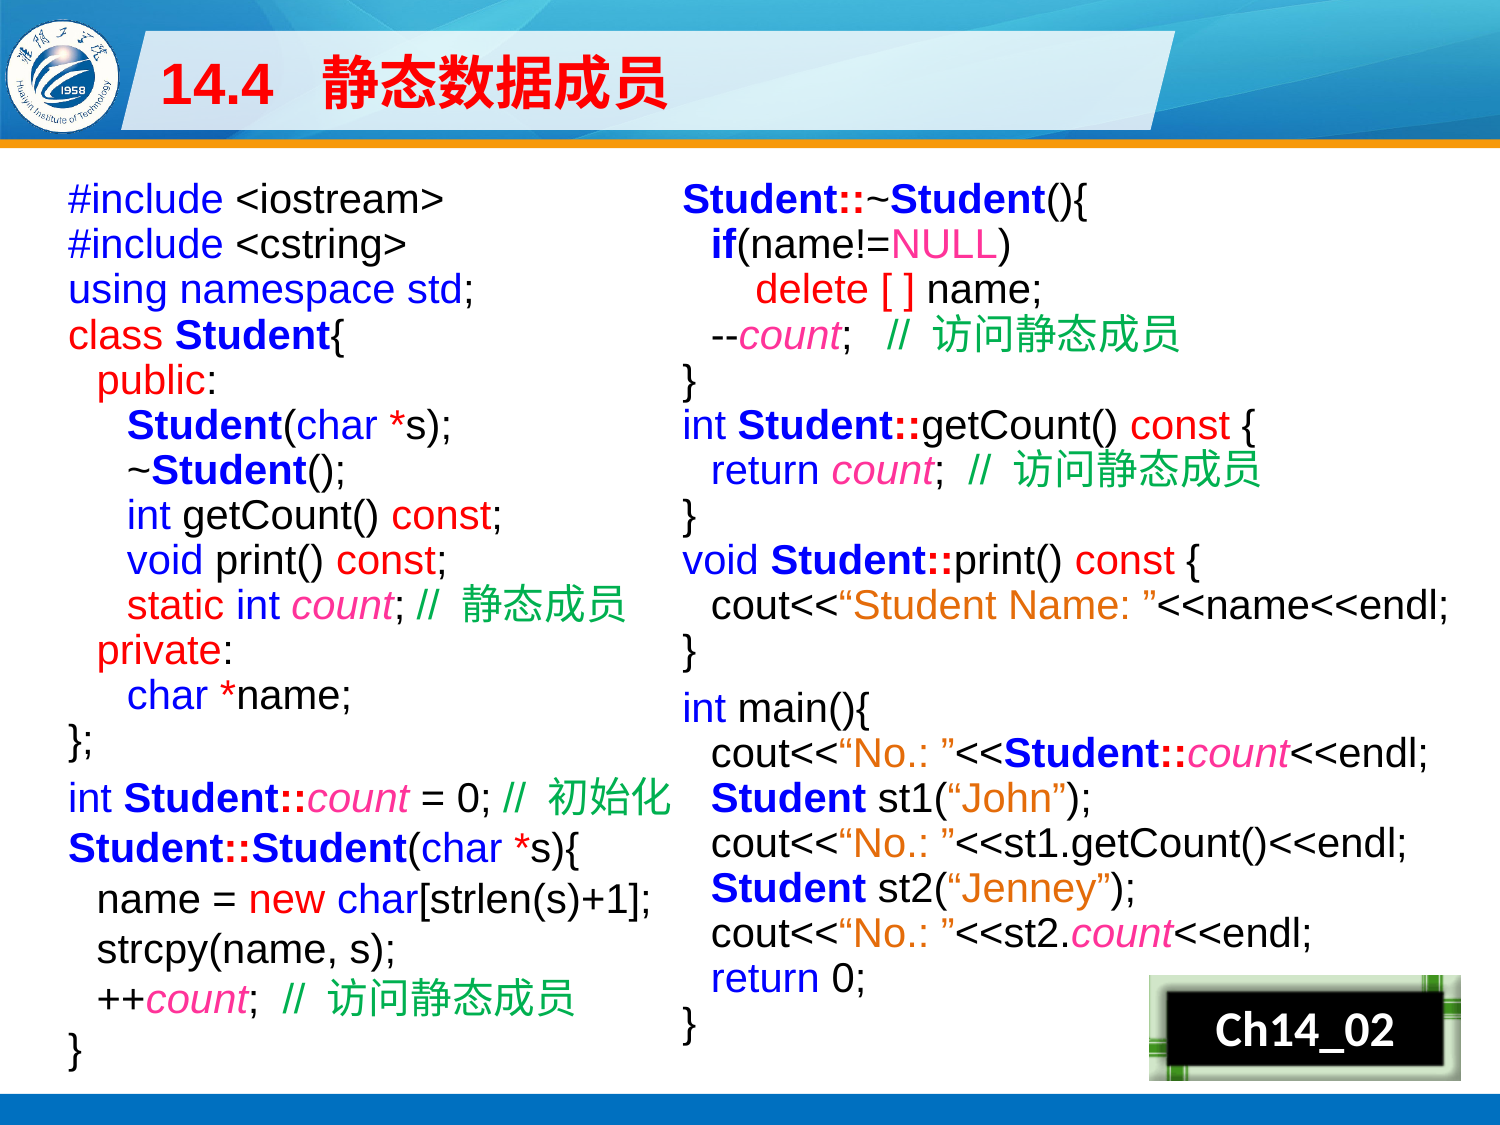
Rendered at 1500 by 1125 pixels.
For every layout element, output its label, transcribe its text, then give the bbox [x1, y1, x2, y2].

list #include <iostream> #include <cstring> using namespace std; class Student{ public: Student(char *s); ~Student(); int getCount() const; void print() const; static int count; // 静态成员 private: char *name; }; int Student::count = 0; // 初始化 Student::Student(char *s){ name = new char[strlen(s)+1]; strcpy(name, s); ++count; // 访问静态成员 } [53, 170, 667, 1106]
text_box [1149, 975, 1461, 1081]
picture [0, 0, 1500, 139]
title 14.4 静态数据成员 [145, 39, 1176, 123]
text_box Student::~Student(){ if(name!=NULL) delete [ ] name; --count; // 访问静态成员 } int Student::getCount() const { return count; // 访问静态成员 } void Student::print() const { cout<<“Student Name: ”<<name<<endl; } int main(){ cout<<“No.: ”<<Student::count<<endl; Student st1(“John”); cout<<“No.: ”<<st1.getCount()<<endl; Student st2(“Jenney”); cout<<“No.: ”<<st2.count<<endl; return 0; } [667, 170, 1495, 1106]
